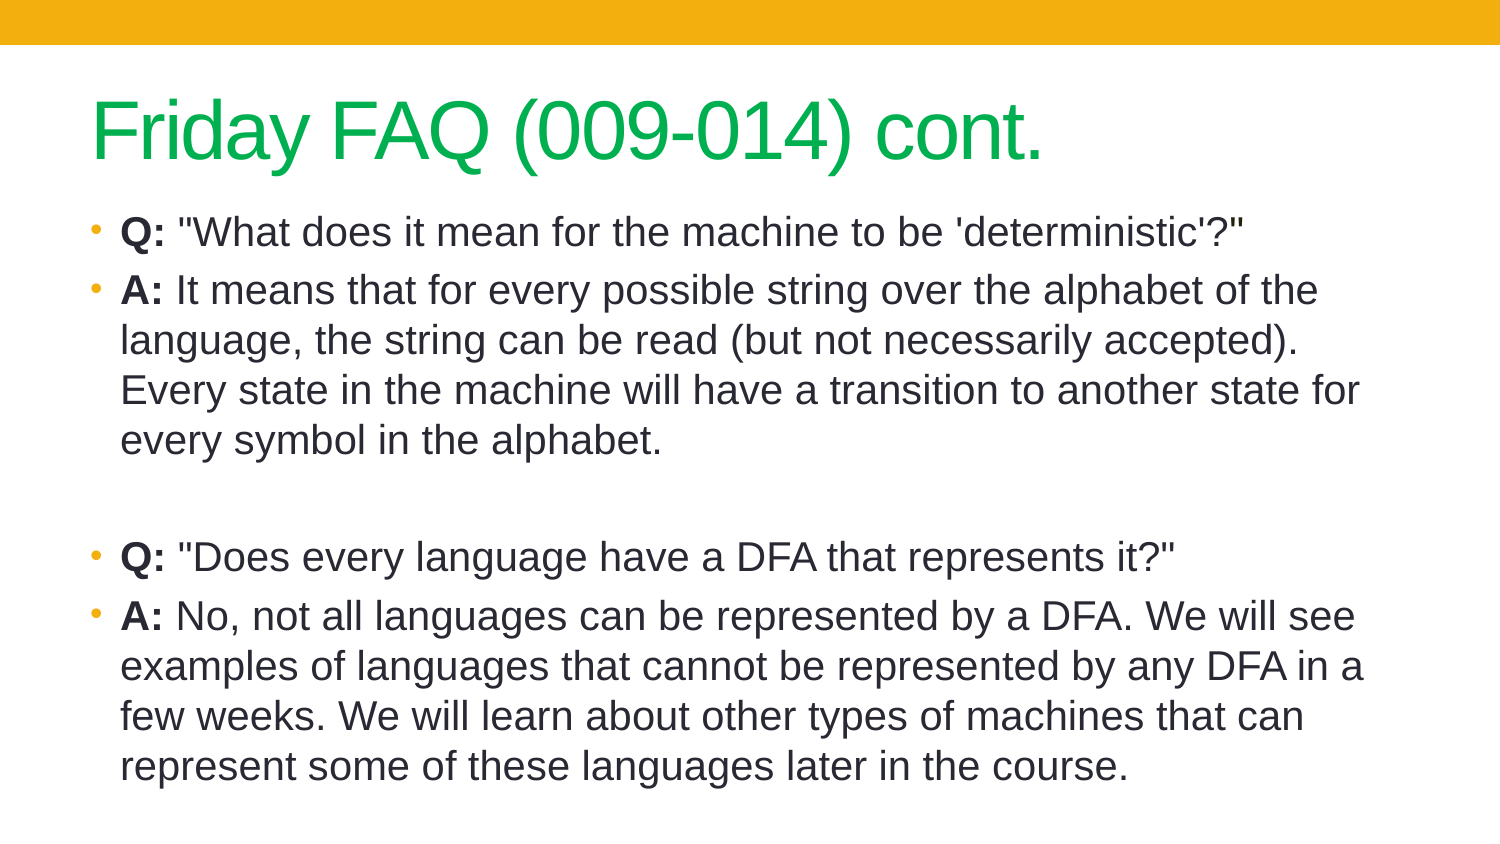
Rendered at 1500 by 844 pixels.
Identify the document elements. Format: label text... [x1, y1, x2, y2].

list Q: "What does it mean for the machine to be 'deterministic'?" A: It means that for every possible string over the alphabet of the language, the string can be read (but not necessarily accepted). Every state in the machine will have a transition to another state for every symbol in the alphabet. Q: "Does every language have a DFA that represents it?" A: No, not all languages can be represented by a DFA. We will see examples of languages that cannot be represented by any DFA in a few weeks. We will learn about other types of machines that can represent some of these languages later in the course. [75, 196, 1425, 797]
title Friday FAQ (009-014) cont. [75, 65, 1425, 188]
